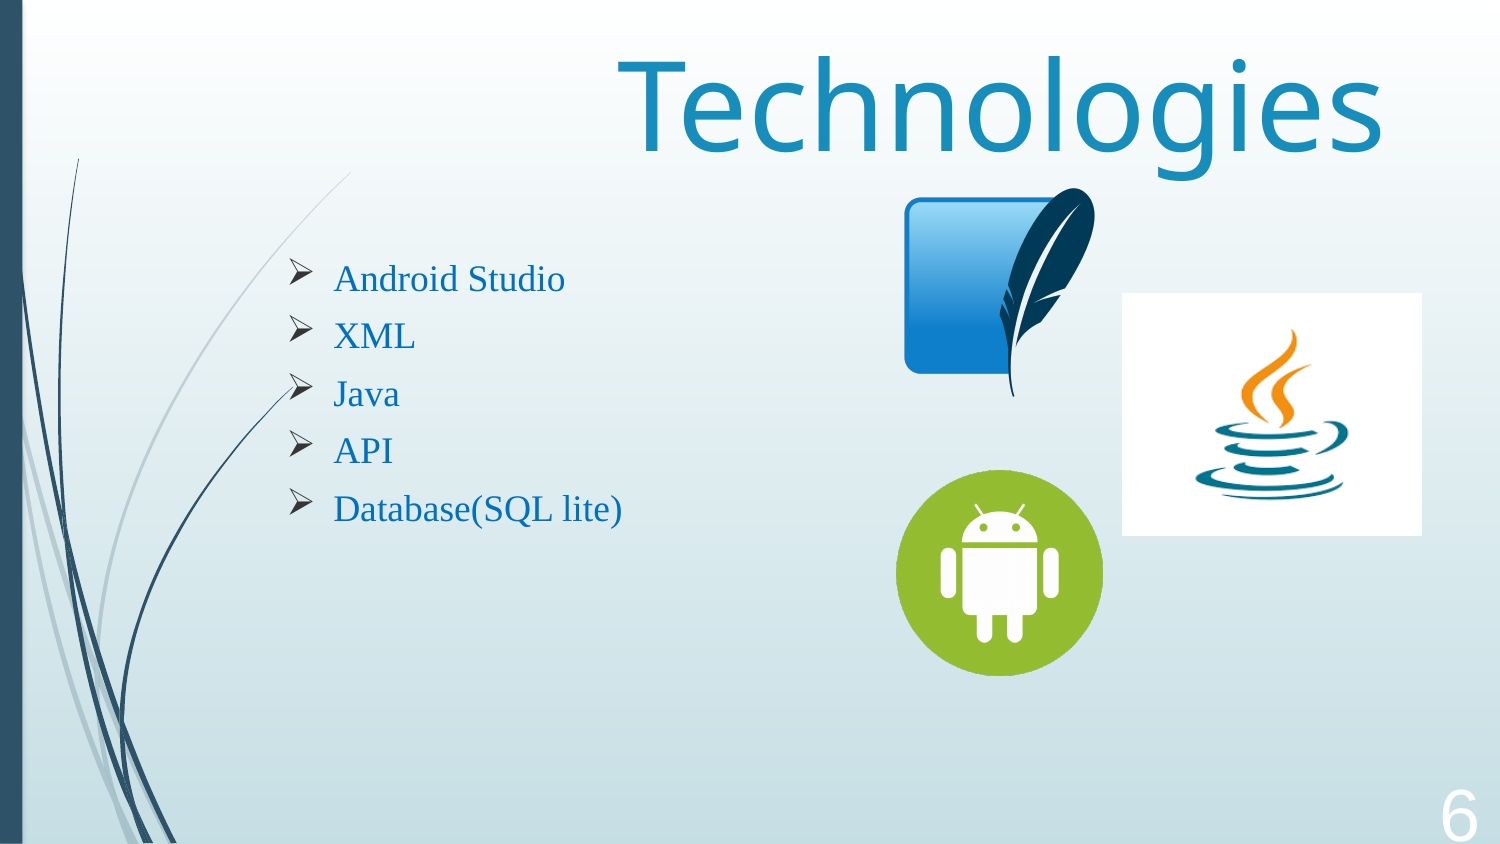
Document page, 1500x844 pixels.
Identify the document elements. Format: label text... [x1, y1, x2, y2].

picture [896, 470, 1103, 676]
picture [889, 184, 1110, 402]
subtitle Android Studio XML Java API Database(SQL lite) [286, 253, 919, 595]
picture [1122, 293, 1422, 536]
title Technologies [617, 25, 1488, 220]
slide_number 6 [1391, 779, 1482, 844]
